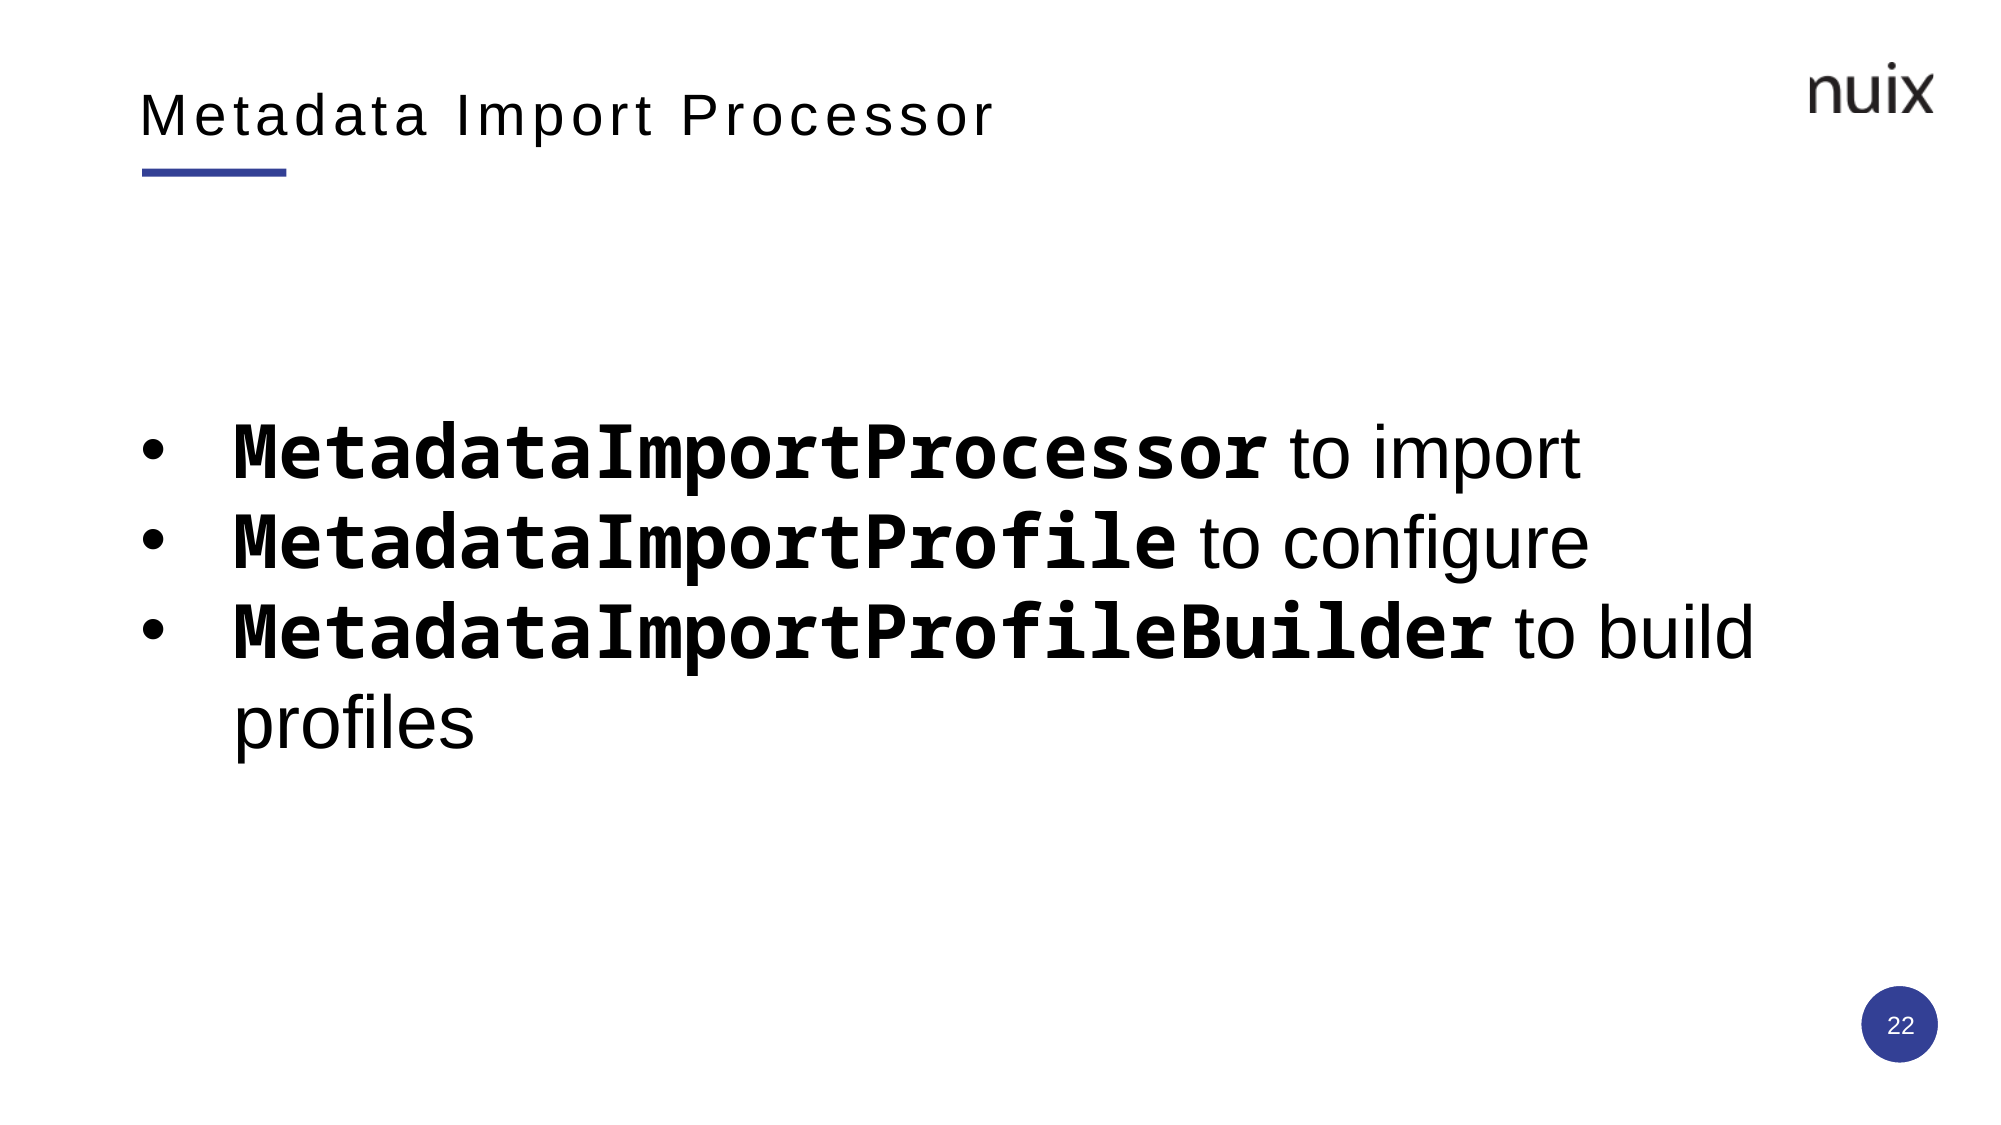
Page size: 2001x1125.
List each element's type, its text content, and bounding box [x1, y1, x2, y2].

title Metadata Import Processor [125, 69, 1773, 206]
list MetadataImportProcessor to import MetadataImportProfile to configure MetadataImportProfileBuilder to build profiles [125, 310, 1773, 857]
